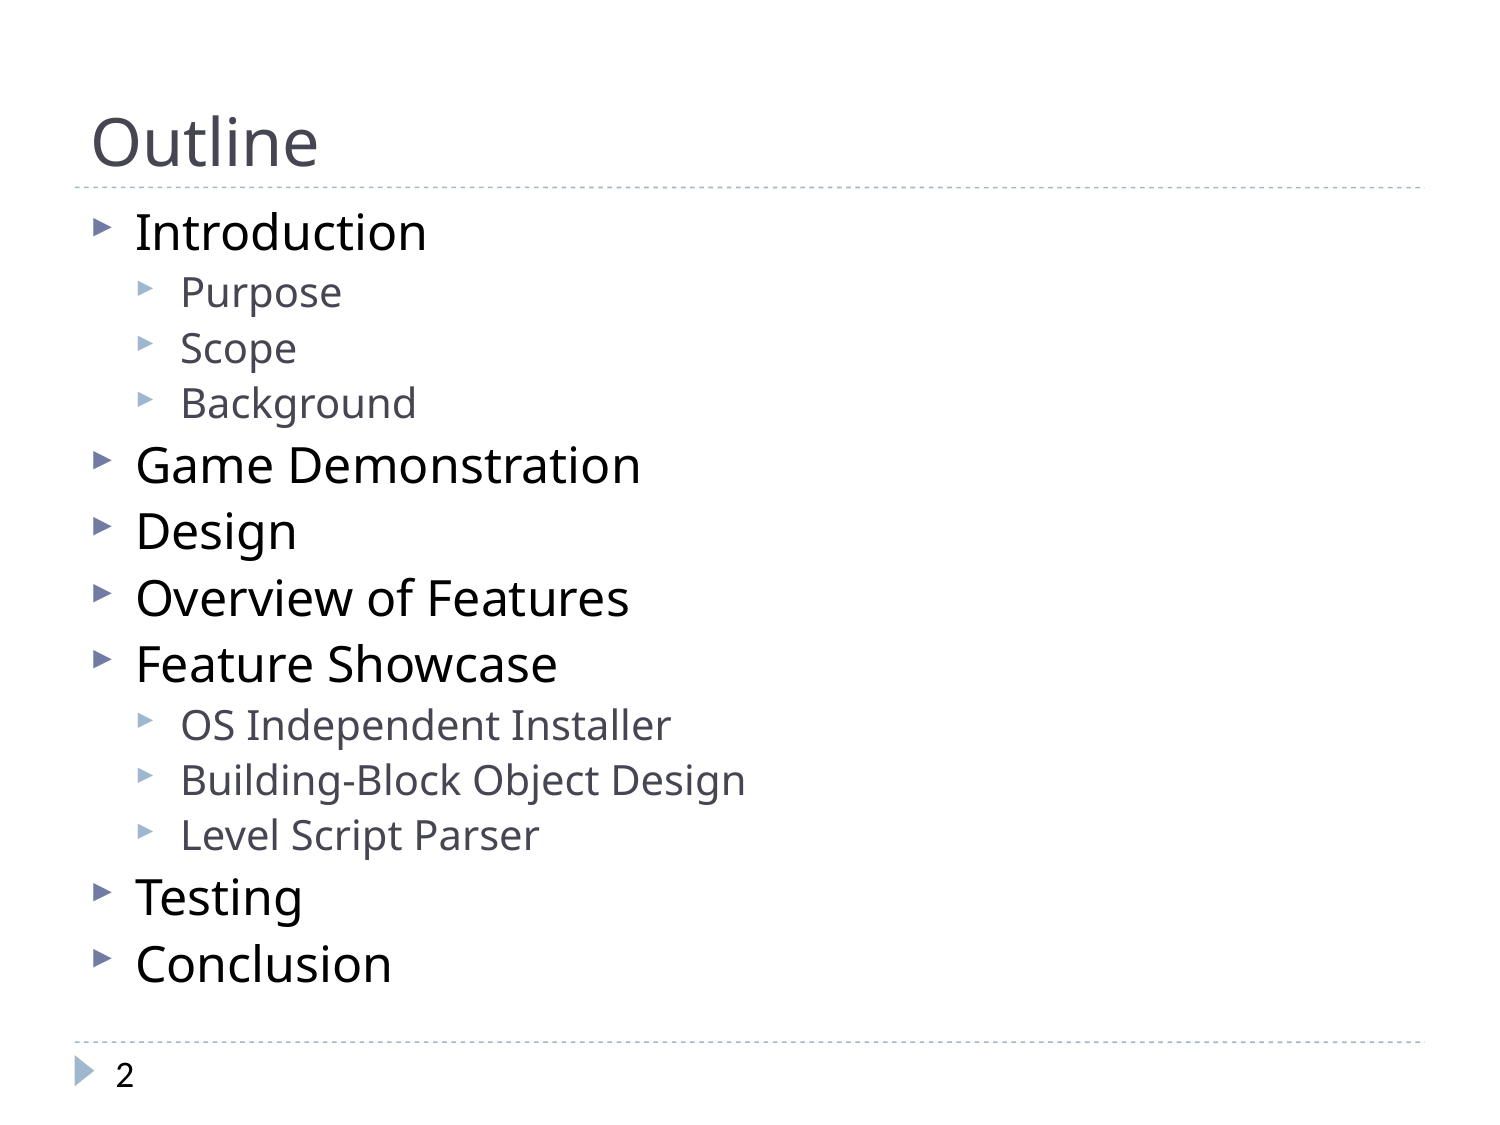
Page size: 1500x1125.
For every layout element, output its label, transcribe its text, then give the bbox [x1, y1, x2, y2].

text_box 2 [100, 1042, 426, 1103]
list Introduction Purpose Scope Background Game Demonstration Design Overview of Features Feature Showcase OS Independent Installer Building-Block Object Design Level Script Parser Testing Conclusion [75, 200, 1425, 963]
title Outline [75, 24, 1425, 188]
